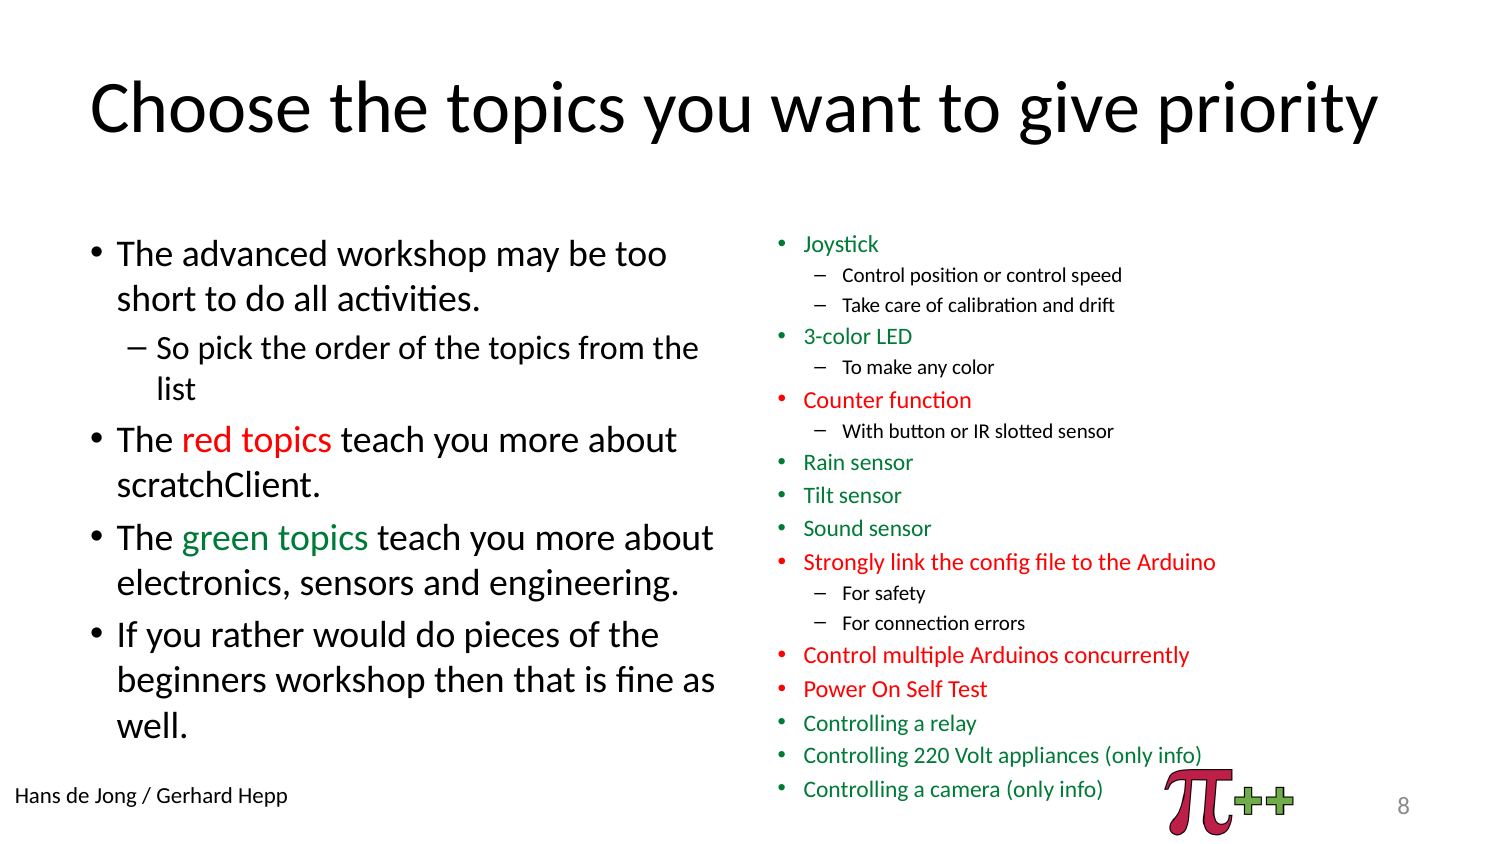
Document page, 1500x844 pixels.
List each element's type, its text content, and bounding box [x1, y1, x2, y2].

picture [1163, 813, 1294, 836]
list The advanced workshop may be too short to do all activities. So pick the order of the topics from the list The red topics teach you more about scratchClient. The green topics teach you more about electronics, sensors and engineering. If you rather would do pieces of the beginners workshop then that is fine as well. [75, 221, 738, 778]
list Joystick Control position or control speed Take care of calibration and drift 3-color LED To make any color Counter function With button or IR slotted sensor Rain sensor Tilt sensor Sound sensor Strongly link the config file to the Arduino For safety For connection errors Control multiple Arduinos concurrently Power On Self Test Controlling a relay Controlling 220 Volt appliances (only info) Controlling a camera (only info) [762, 221, 1425, 813]
slide_number 8 [1340, 782, 1425, 827]
title Choose the topics you want to give priority [75, 8, 1425, 198]
